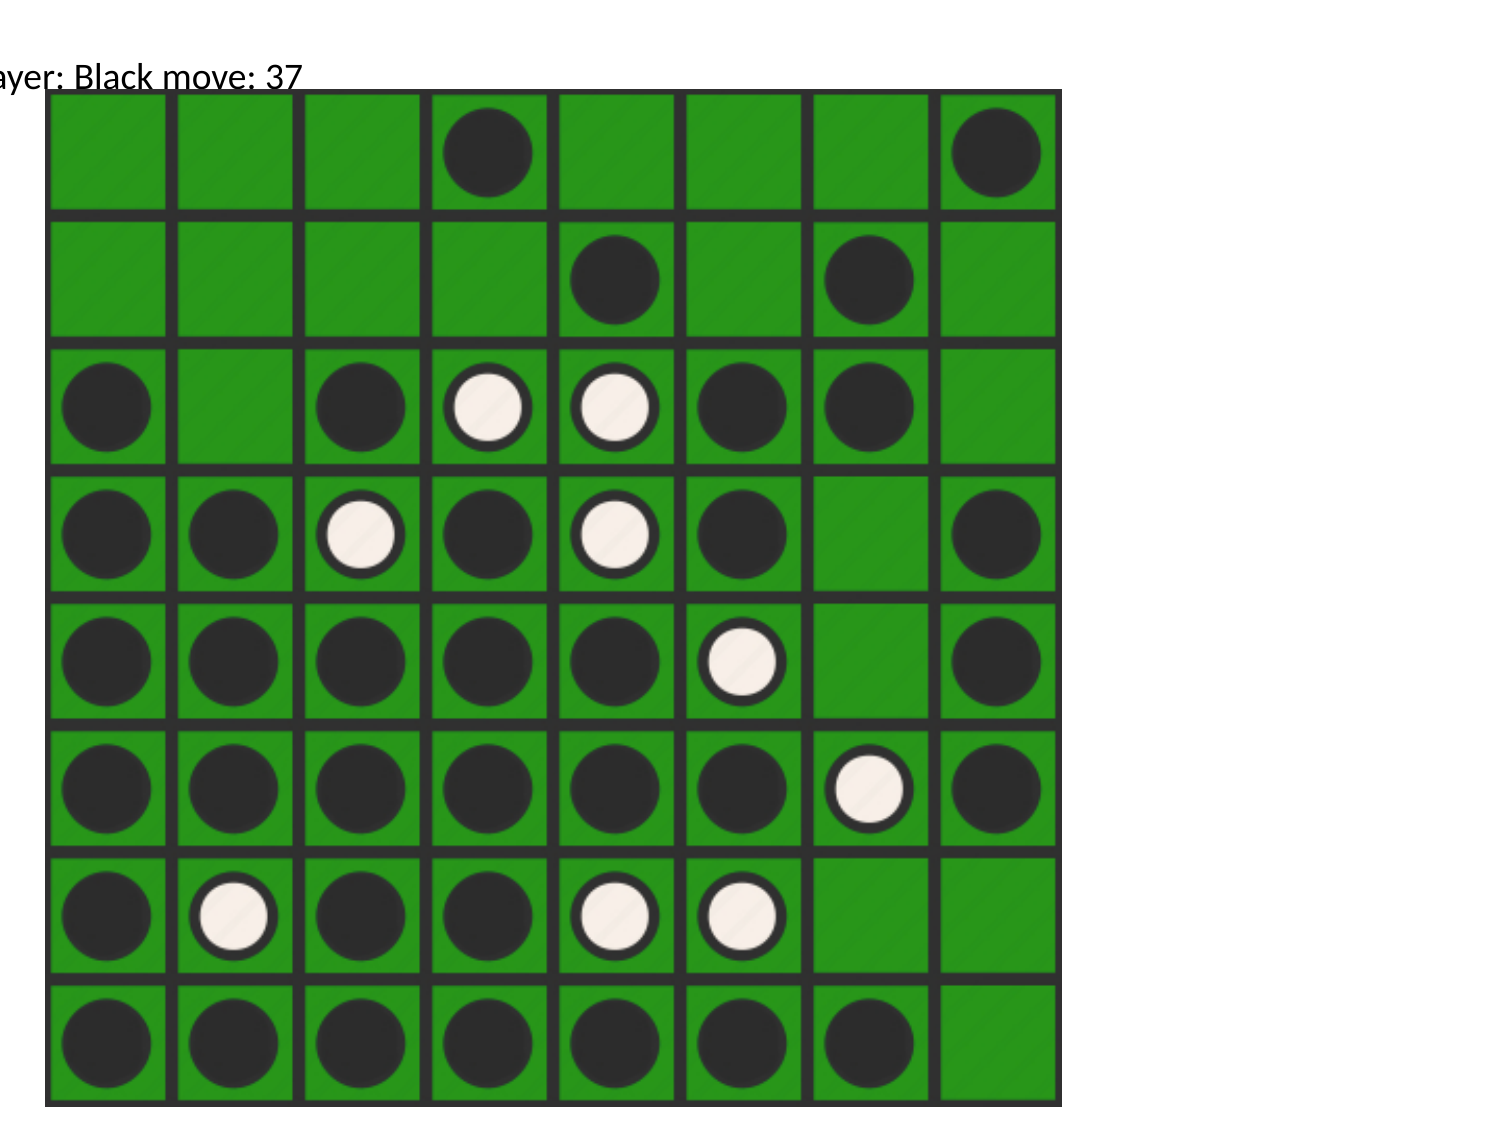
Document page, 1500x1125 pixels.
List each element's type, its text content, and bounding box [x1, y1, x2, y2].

picture [44, 89, 1062, 1107]
text_box turn: 41 player: Black move: 37 [0, 44, 319, 105]
